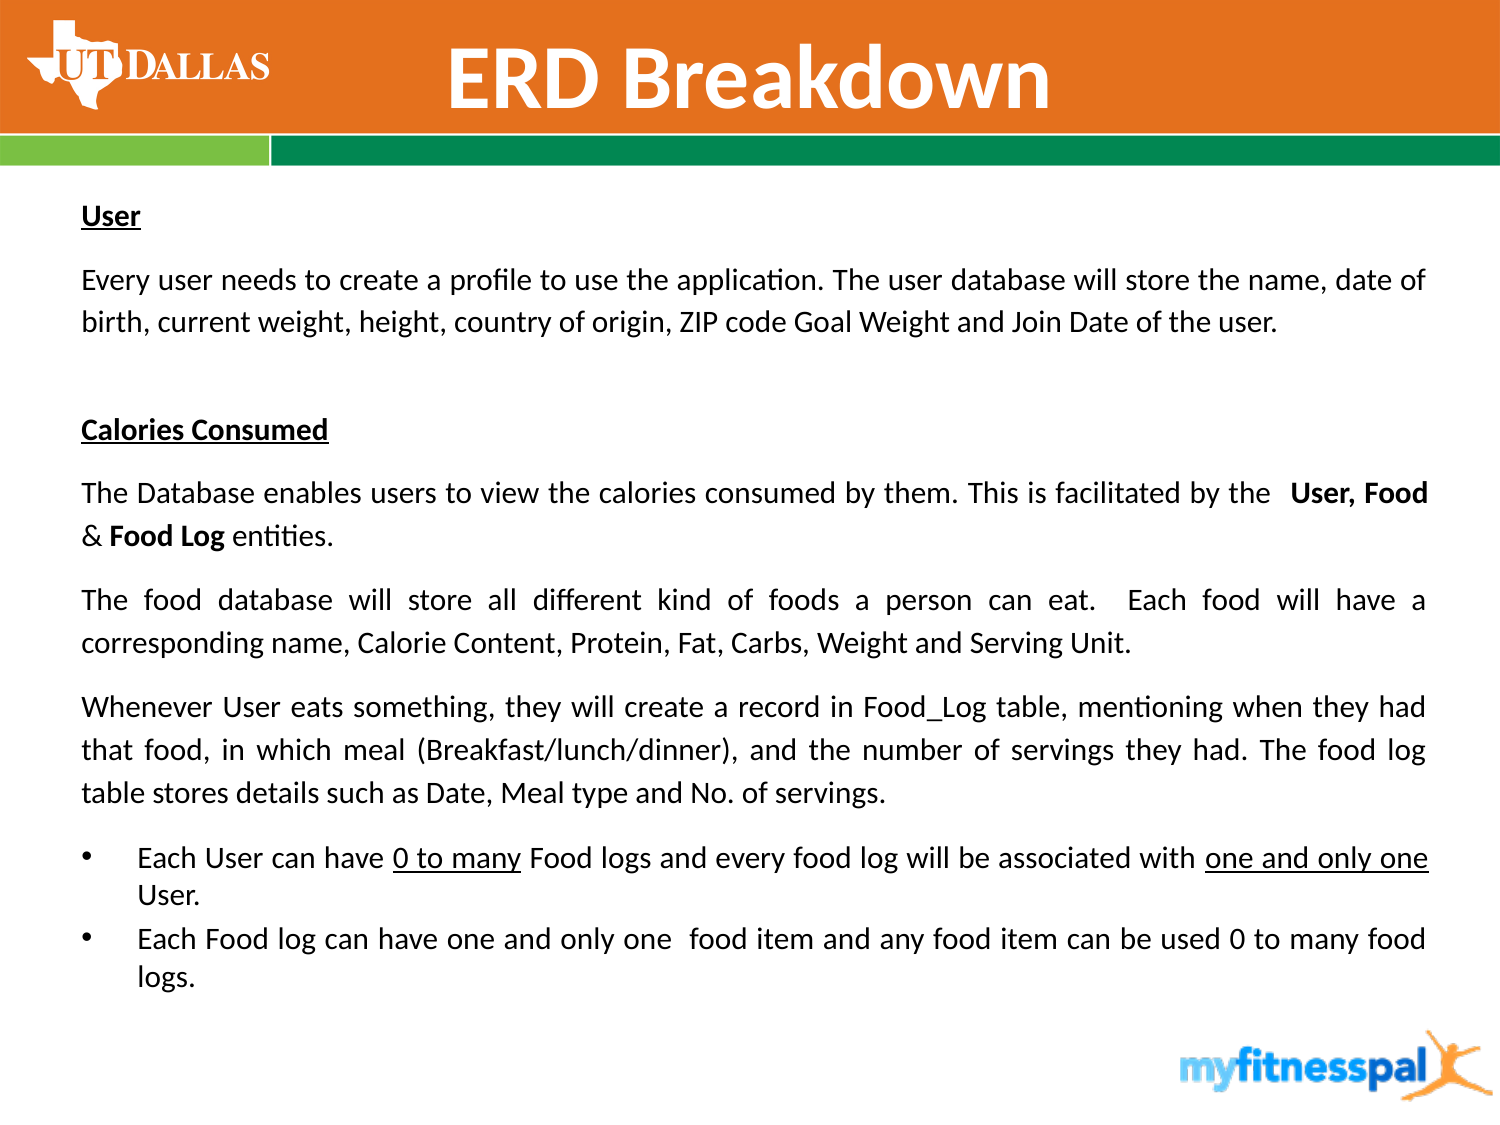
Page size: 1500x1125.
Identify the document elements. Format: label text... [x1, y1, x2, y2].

picture [0, 0, 1500, 1125]
title ERD Breakdown [373, 3, 1127, 141]
list User Every user needs to create a profile to use the application. The user database will store the name, date of birth, current weight, height, country of origin, ZIP code Goal Weight and Join Date of the user. Calories Consumed The Database enables users to view the calories consumed by them. This is facilitated by the User, Food & Food Log entities. The food database will store all different kind of foods a person can eat. Each food will have a corresponding name, Calorie Content, Protein, Fat, Carbs, Weight and Serving Unit. Whenever User eats something, they will create a record in Food_Log table, mentioning when they had that food, in which meal (Breakfast/lunch/dinner), and the number of servings they had. The food log table stores details such as Date, Meal type and No. of servings. Each User can have 0 to many Food logs and every food log will be associated with one and only one User. Each Food log can have one and only one food item and any food item can be used 0 to many food logs. [66, 181, 1444, 1037]
